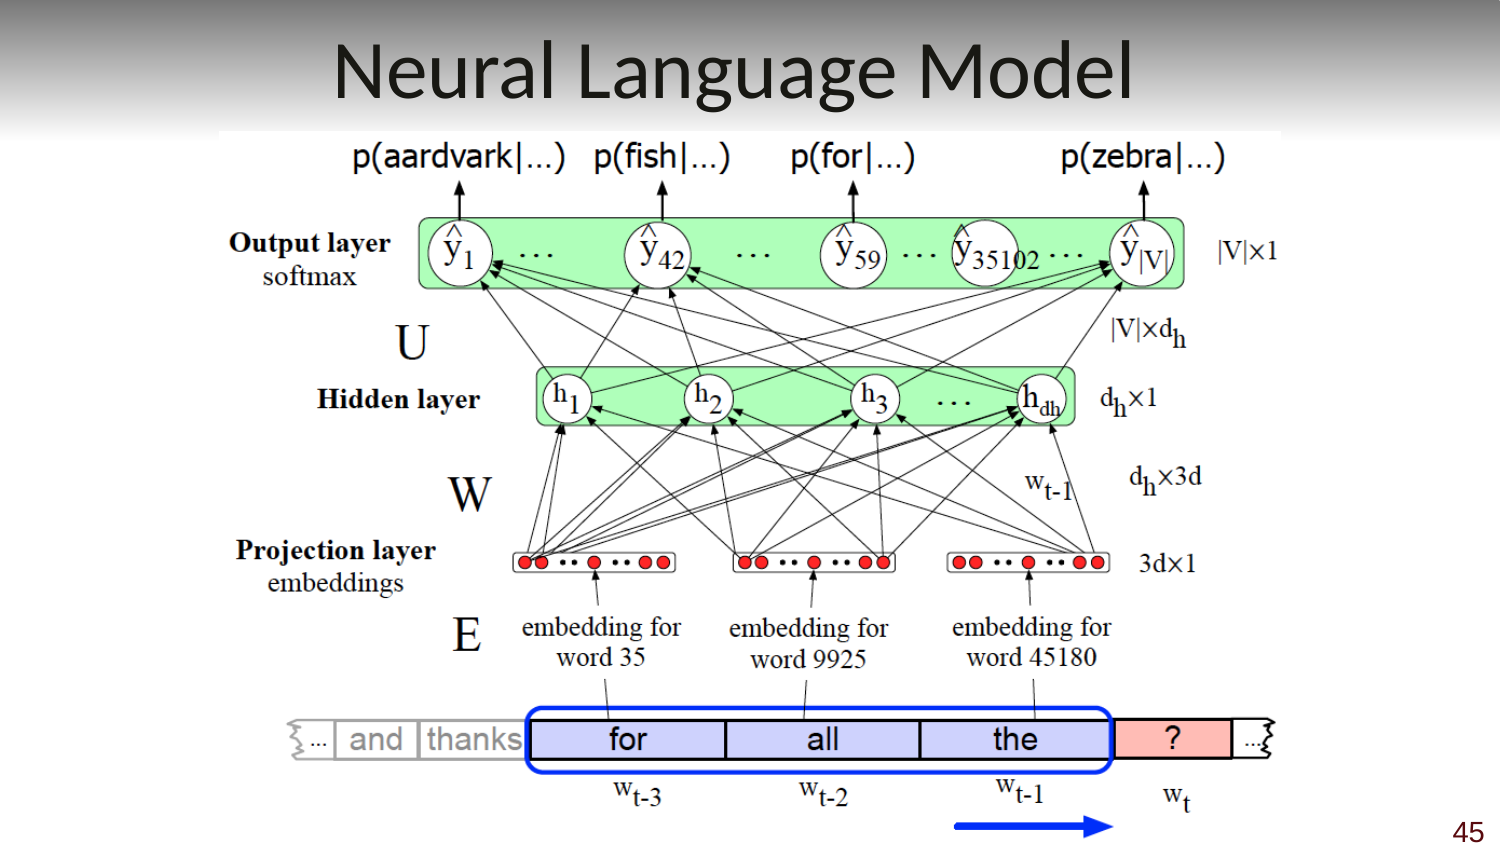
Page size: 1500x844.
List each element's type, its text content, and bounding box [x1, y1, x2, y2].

slide_number 45 [1424, 806, 1500, 844]
title Neural Language Model [12, 0, 1475, 132]
picture [219, 131, 1281, 844]
